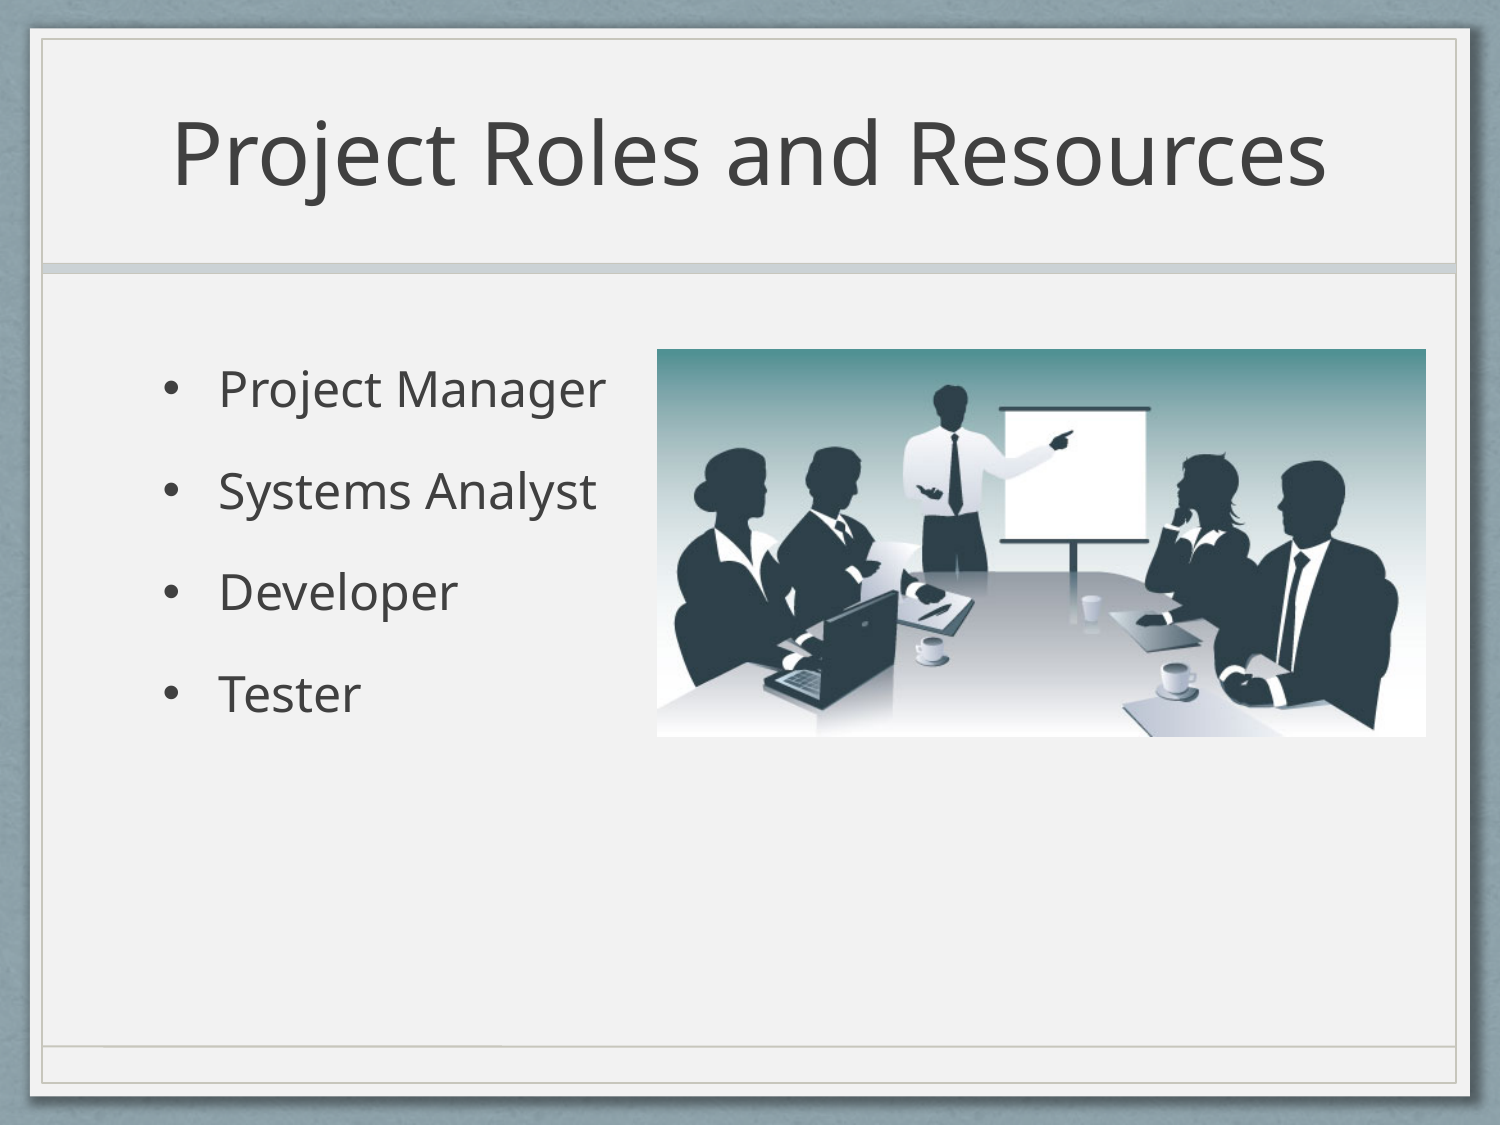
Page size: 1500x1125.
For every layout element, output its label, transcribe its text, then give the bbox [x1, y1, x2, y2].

title Project Roles and Resources [147, 40, 1353, 260]
picture [656, 349, 1426, 738]
list Project Manager Systems Analyst Developer Tester [147, 350, 1353, 995]
